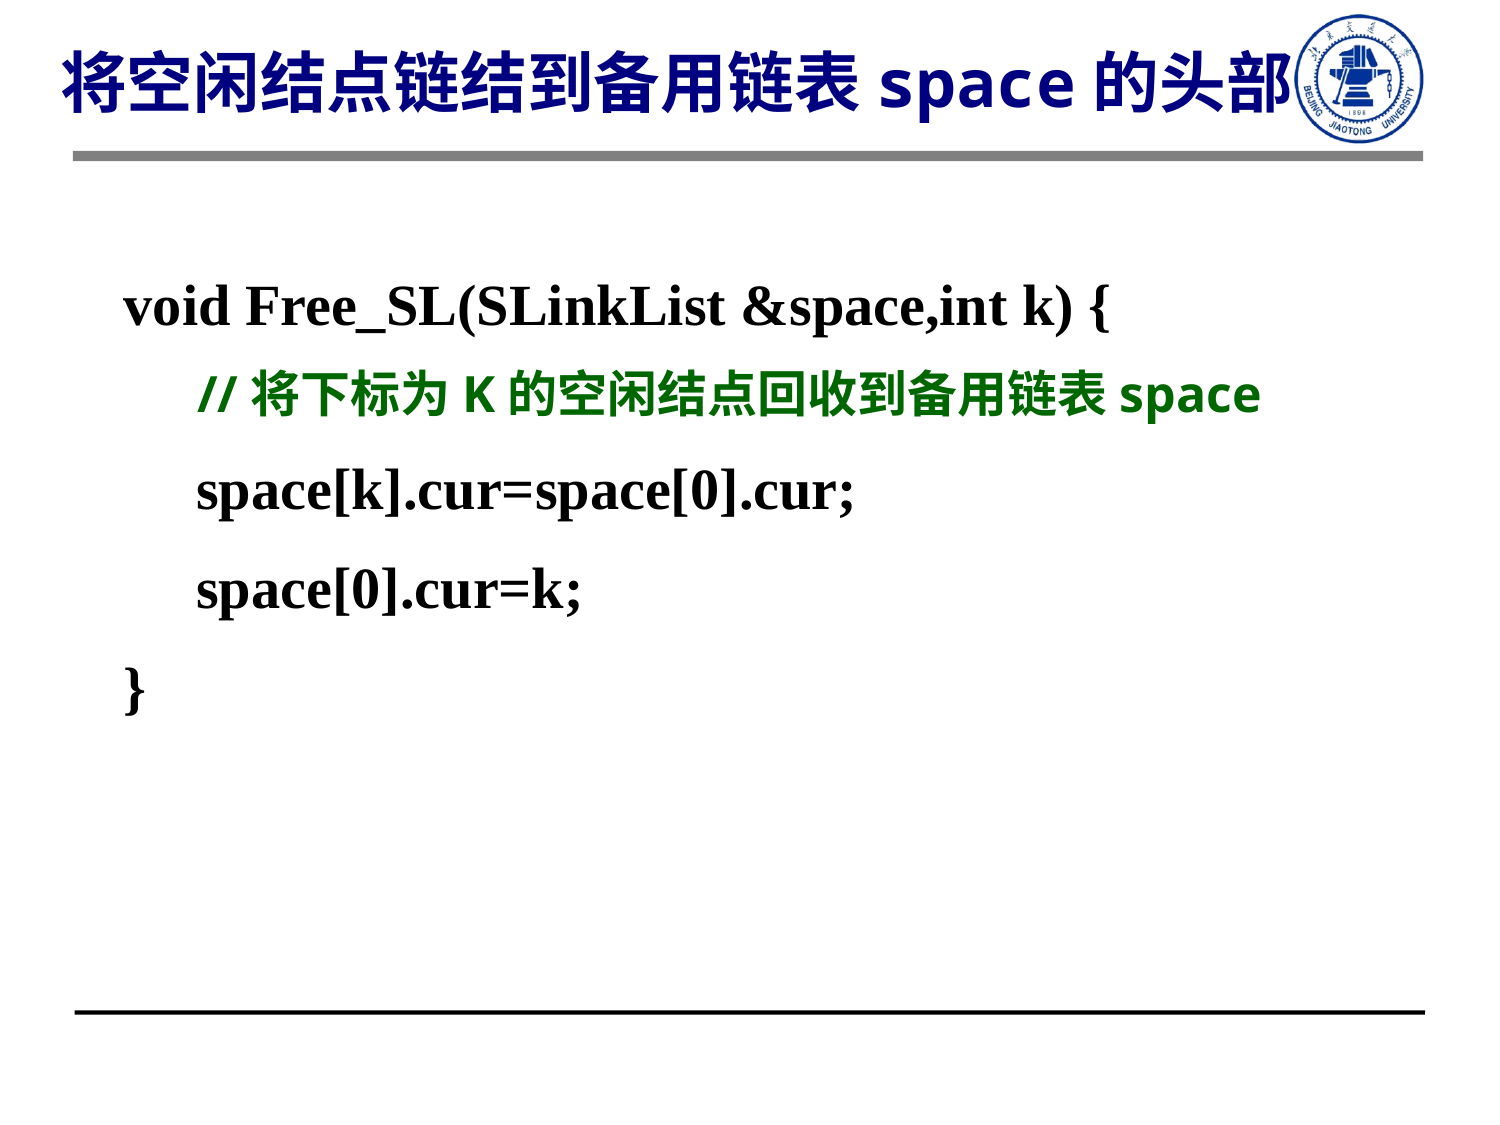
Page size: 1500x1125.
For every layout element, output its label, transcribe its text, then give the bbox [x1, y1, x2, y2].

text_box void Free_SL(SLinkList &space,int k) { //将下标为K的空闲结点回收到备用链表space space[k].cur=space[0].cur; space[0].cur=k; } [108, 260, 1397, 728]
picture [1294, 14, 1424, 144]
text_box 将空闲结点链结到备用链表space的头部 [45, 27, 1321, 130]
